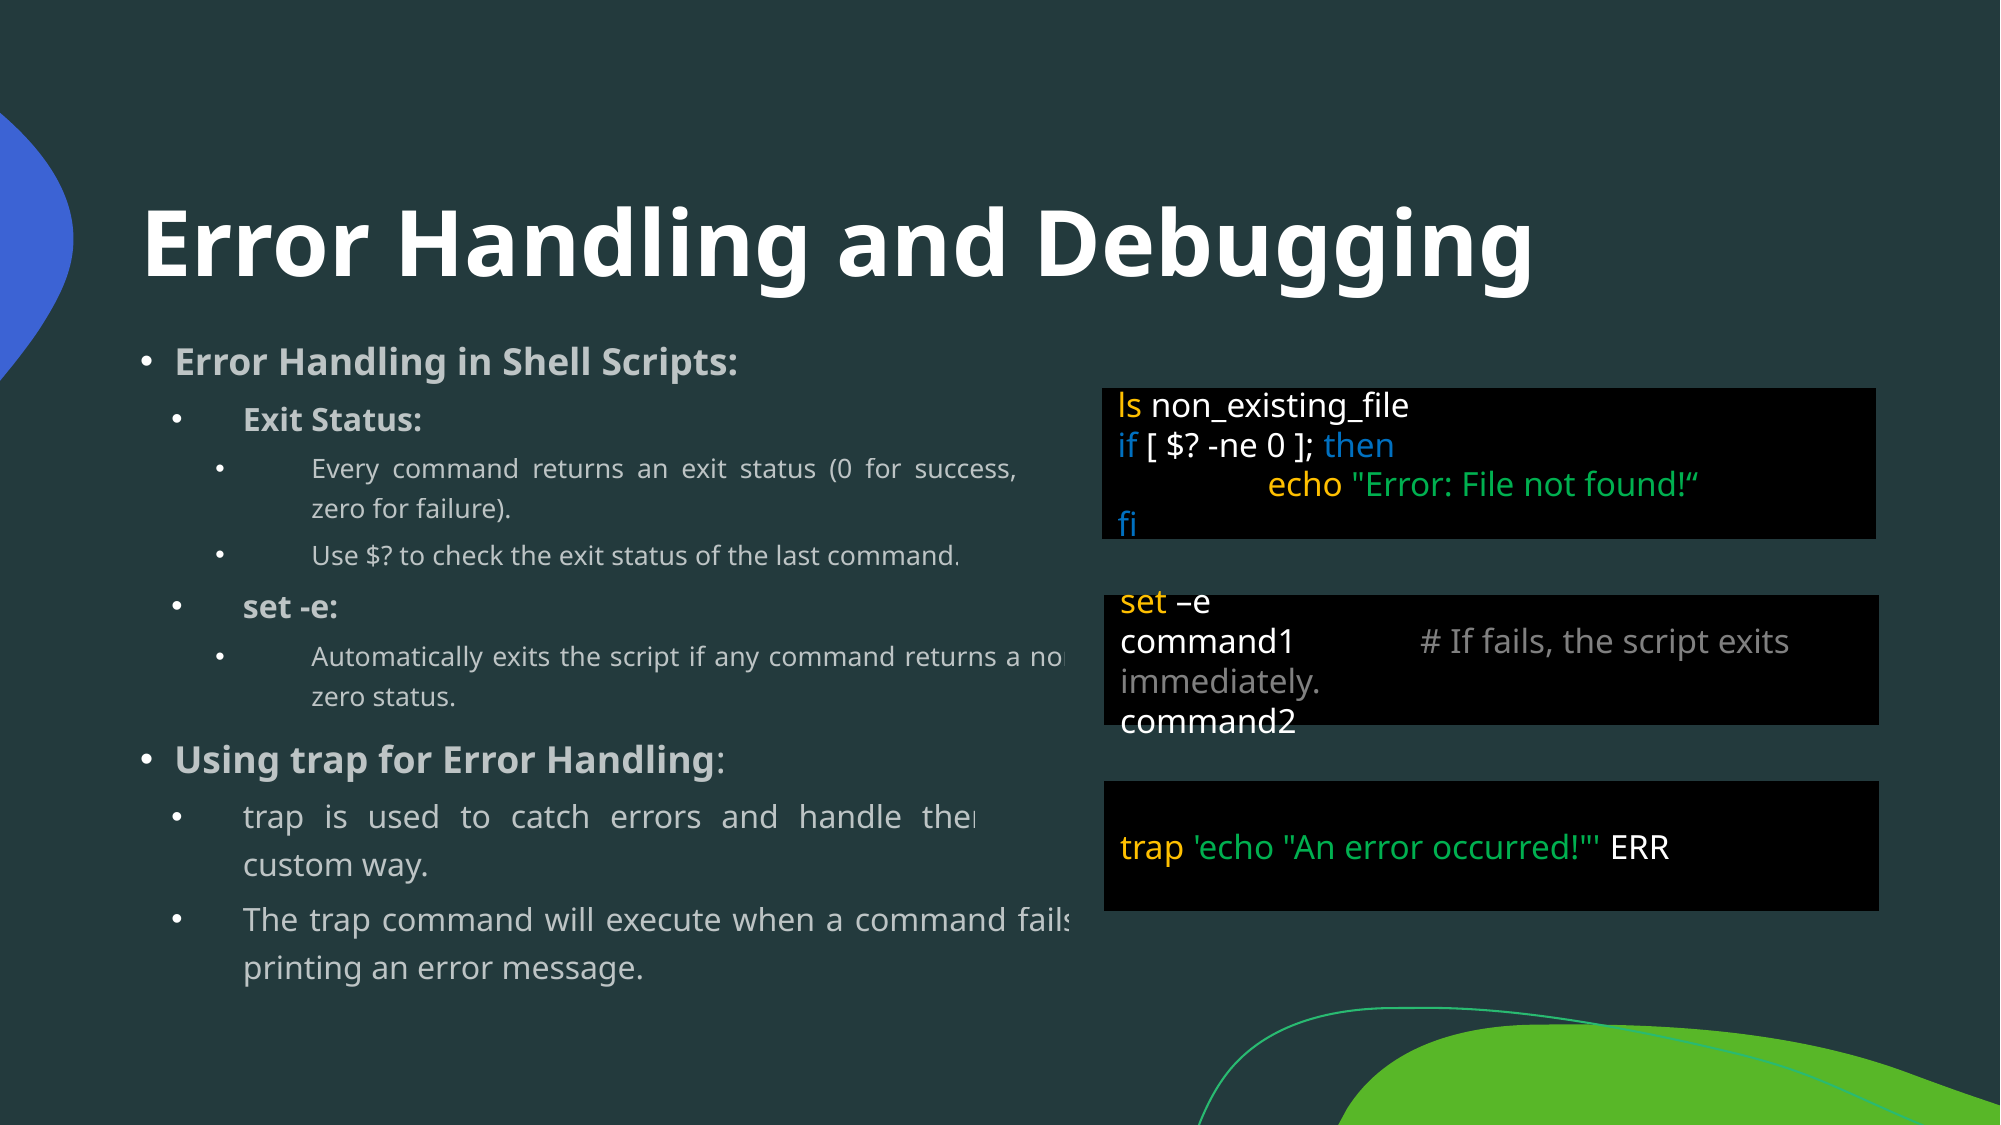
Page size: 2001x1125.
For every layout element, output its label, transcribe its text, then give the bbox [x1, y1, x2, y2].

title Error Handling and Debugging [125, 125, 1875, 370]
text_box set –e command1 # If fails, the script exits immediately. command2 [1104, 595, 1879, 725]
text_box trap 'echo "An error occurred!"' ERR [1104, 781, 1879, 911]
text_box ls non_existing_file if [ $? -ne 0 ]; then echo "Error: File not found!“ fi [1102, 388, 1876, 539]
list Error Handling in Shell Scripts: Exit Status: Every command returns an exit status (0 for success, non-zero for failure). Use $? to check the exit status of the last command. set -e: Automatically exits the script if any command returns a non-zero status. Using trap for Error Handling: trap is used to catch errors and handle them in a custom way. The trap command will execute when a command fails, printing an error message. [125, 319, 1103, 1002]
